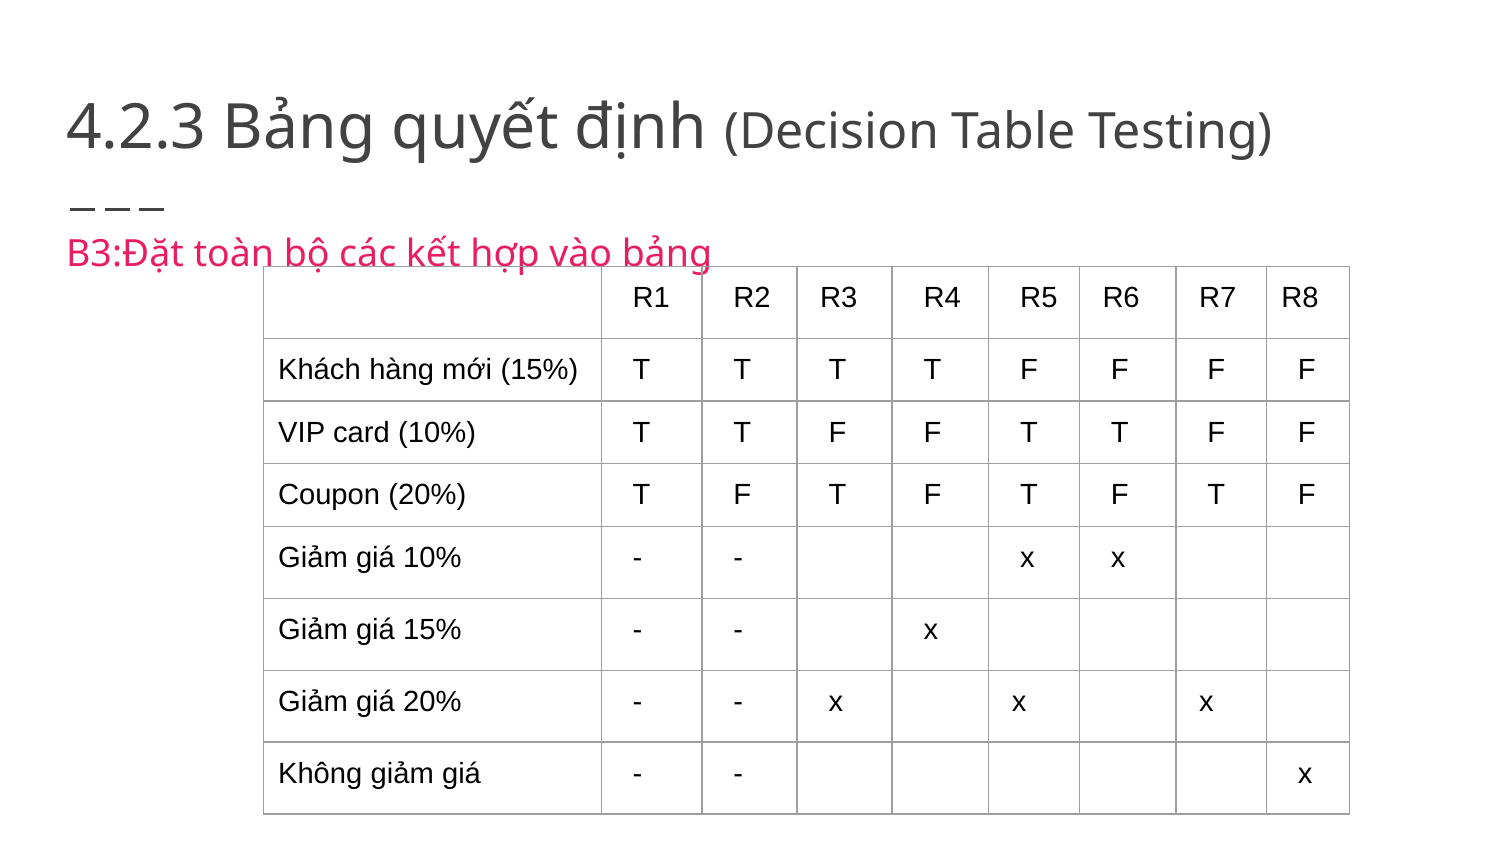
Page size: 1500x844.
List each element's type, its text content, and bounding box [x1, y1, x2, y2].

table_cell [893, 527, 988, 598]
list B3:Đặt toàn bộ các kết hợp vào bảng [51, 203, 1449, 815]
table_cell Giảm giá 20% [264, 671, 601, 741]
table_cell F [1080, 339, 1175, 400]
table_cell Coupon (20%) [264, 464, 601, 526]
table_cell T [893, 339, 988, 400]
table_cell - [602, 743, 701, 813]
table_cell x [989, 671, 1079, 741]
table_cell T [703, 339, 796, 400]
table_cell T [1080, 402, 1175, 463]
table_cell [1267, 527, 1349, 598]
table_cell T [798, 464, 891, 526]
table_header R1 [602, 267, 701, 338]
table_cell x [1177, 671, 1266, 741]
table_cell [1177, 743, 1266, 813]
table_cell T [602, 402, 701, 463]
table_cell VIP card (10%) [264, 402, 601, 463]
table_cell [1080, 671, 1175, 741]
table_cell T [798, 339, 891, 400]
table_cell T [1177, 464, 1266, 526]
table_cell [1080, 743, 1175, 813]
table_header [264, 267, 601, 338]
table_header R5 [989, 267, 1079, 338]
table_cell T [703, 402, 796, 463]
table_cell - [703, 527, 796, 598]
table_cell Giảm giá 15% [264, 599, 601, 670]
table_header R2 [703, 267, 796, 338]
table_cell - [703, 599, 796, 670]
table_cell T [989, 464, 1079, 526]
table_cell x [989, 527, 1079, 598]
table_cell x [1080, 527, 1175, 598]
table_cell - [602, 527, 701, 598]
table_cell F [1267, 402, 1349, 463]
table_cell x [1267, 743, 1349, 813]
table_cell F [989, 339, 1079, 400]
table_cell T [602, 339, 701, 400]
table_cell Khách hàng mới (15%) [264, 339, 601, 400]
table_cell - [602, 671, 701, 741]
table_cell [1177, 599, 1266, 670]
table_cell F [703, 464, 796, 526]
table_cell [989, 599, 1079, 670]
table_cell Không giảm giá [264, 743, 601, 813]
table_header R3 [798, 267, 891, 338]
table_cell [798, 527, 891, 598]
table_cell [1267, 599, 1349, 670]
table_cell F [798, 402, 891, 463]
table_cell [893, 671, 988, 741]
table_cell F [1080, 464, 1175, 526]
title 4.2.3 Bảng quyết định (Decision Table Testing) [51, 61, 1449, 182]
table_cell [893, 743, 988, 813]
table_cell F [1267, 339, 1349, 400]
table_cell [989, 743, 1079, 813]
table_cell F [1177, 402, 1266, 463]
table_cell [1267, 671, 1349, 741]
table_cell F [893, 402, 988, 463]
table_header R7 [1177, 267, 1266, 338]
table_cell F [1177, 339, 1266, 400]
table_cell - [703, 671, 796, 741]
table_header R8 [1267, 267, 1349, 338]
table_cell x [893, 599, 988, 670]
table_header R4 [893, 267, 988, 338]
table_cell [1177, 527, 1266, 598]
table_cell F [893, 464, 988, 526]
table_cell [798, 743, 891, 813]
table_cell - [703, 743, 796, 813]
table_cell F [1267, 464, 1349, 526]
table_cell - [602, 599, 701, 670]
table_header R6 [1080, 267, 1175, 338]
table_cell Giảm giá 10% [264, 527, 601, 598]
table_cell [798, 599, 891, 670]
table_cell x [798, 671, 891, 741]
table_cell T [989, 402, 1079, 463]
table_cell [1080, 599, 1175, 670]
table_cell T [602, 464, 701, 526]
